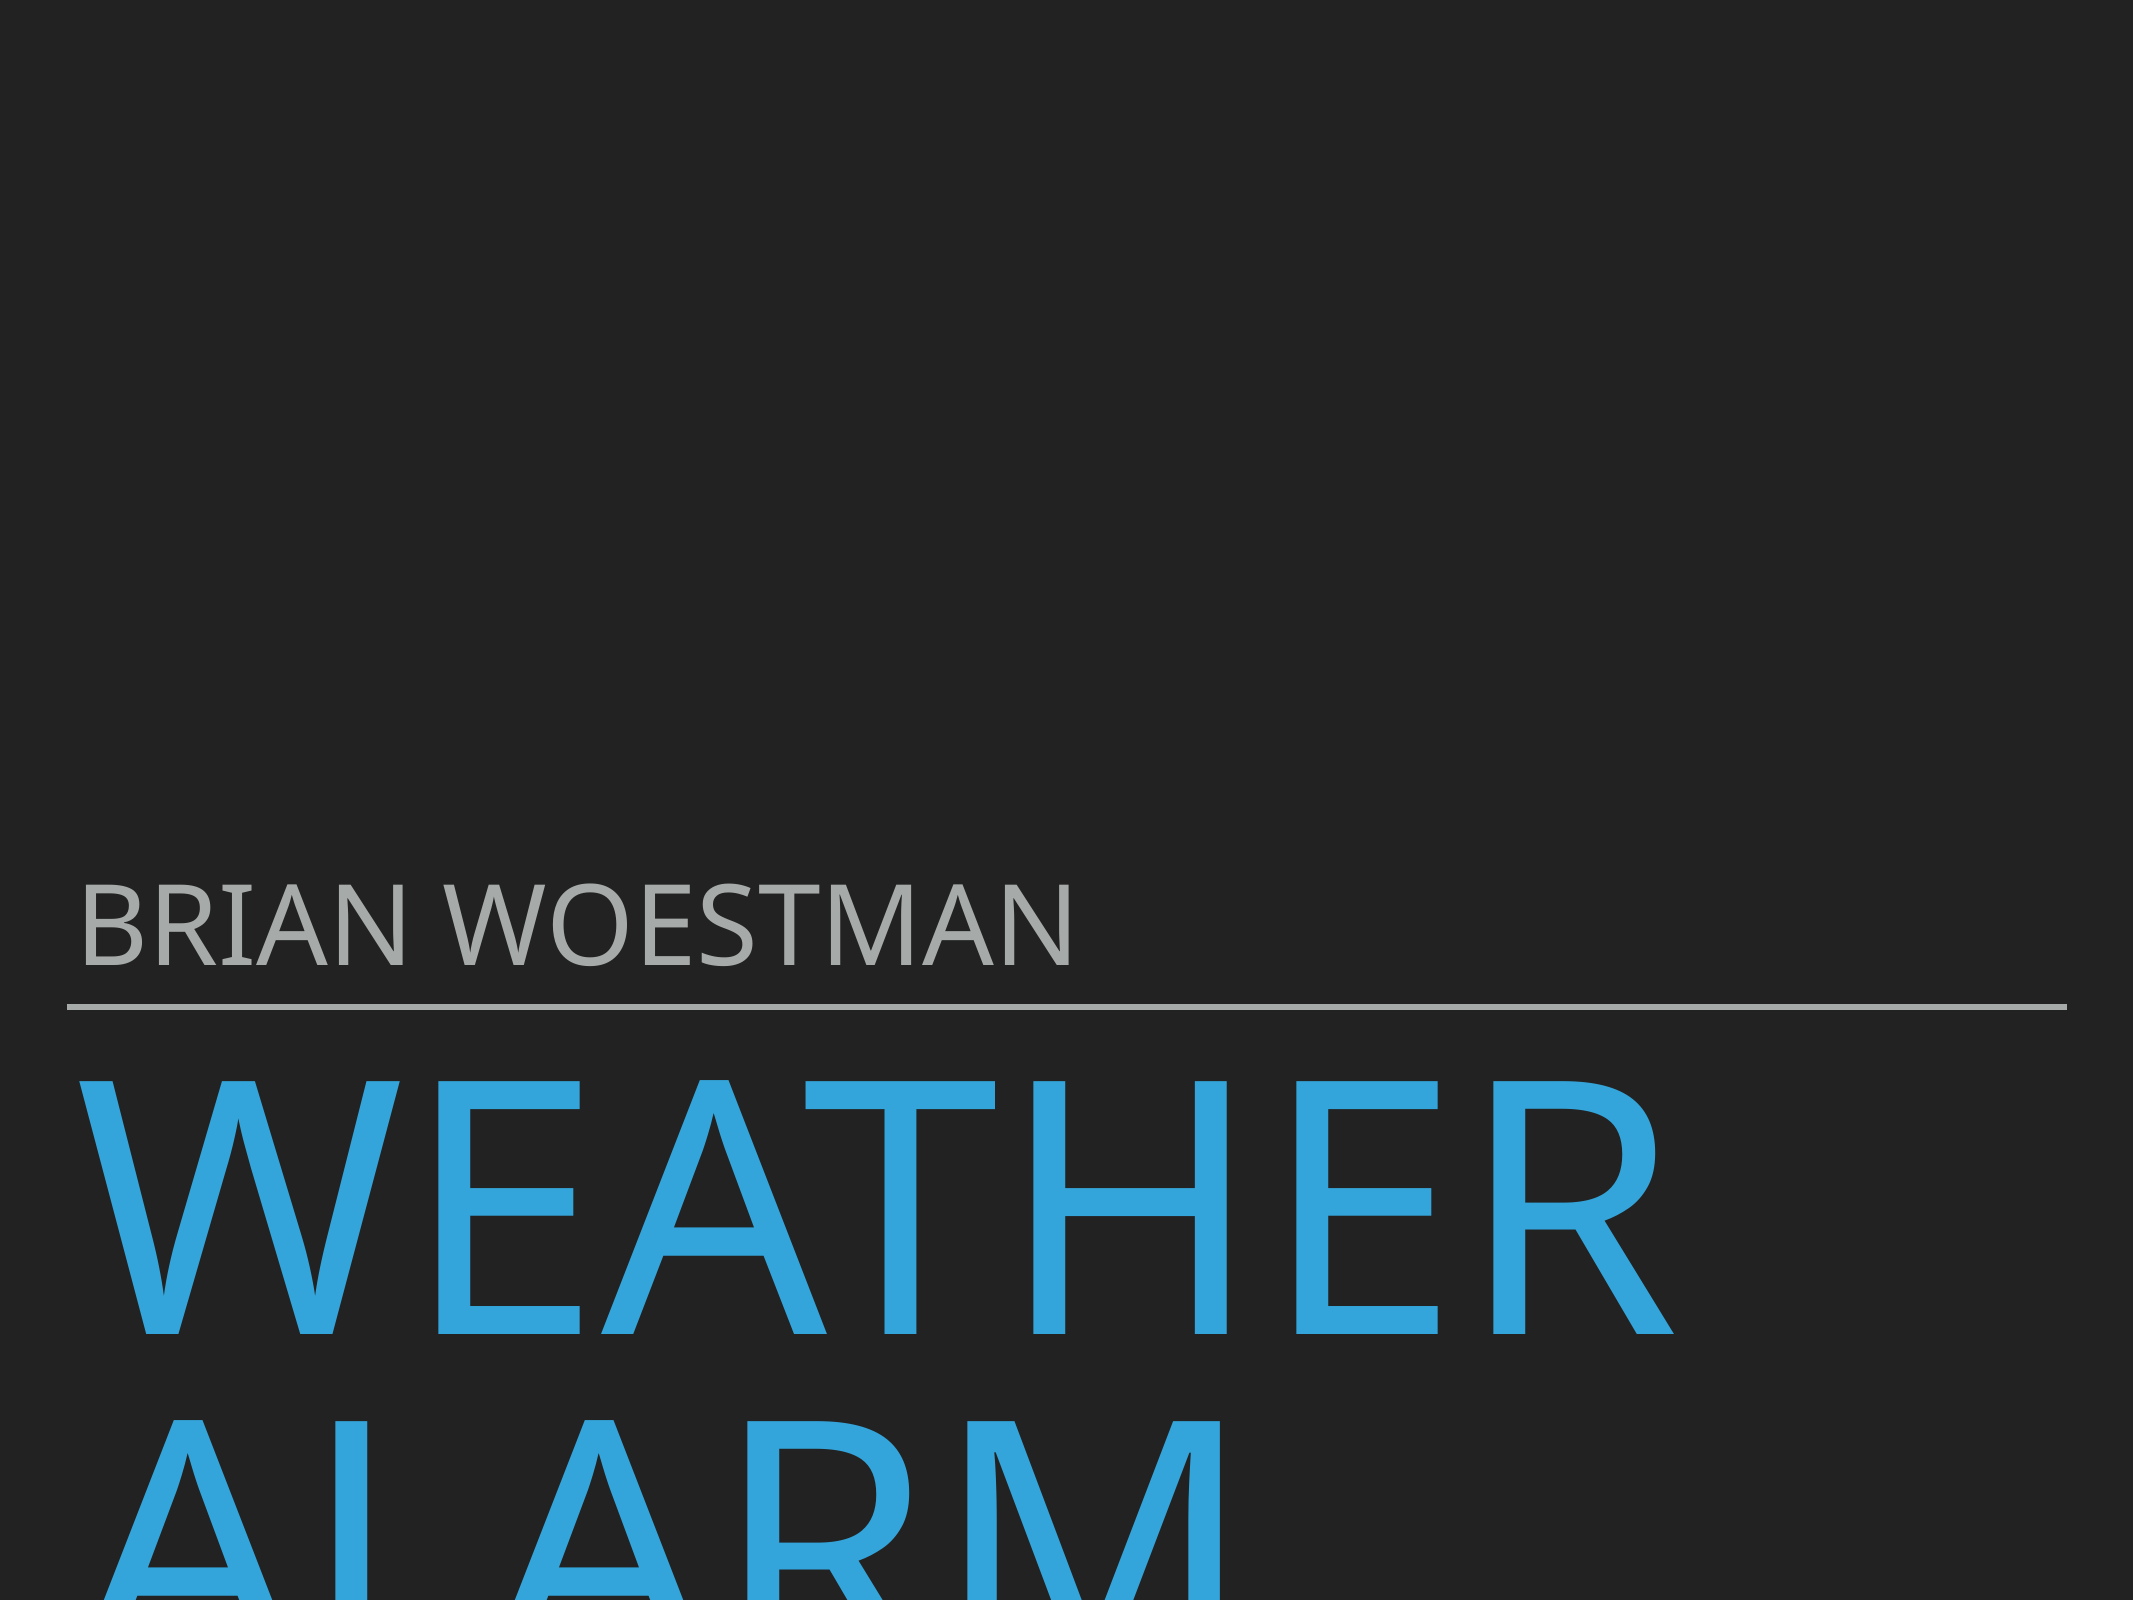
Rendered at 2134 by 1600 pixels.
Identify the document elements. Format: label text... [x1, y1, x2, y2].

title weather alarm [66, 1053, 2068, 1499]
subtitle Brian Woestman [66, 699, 2068, 997]
